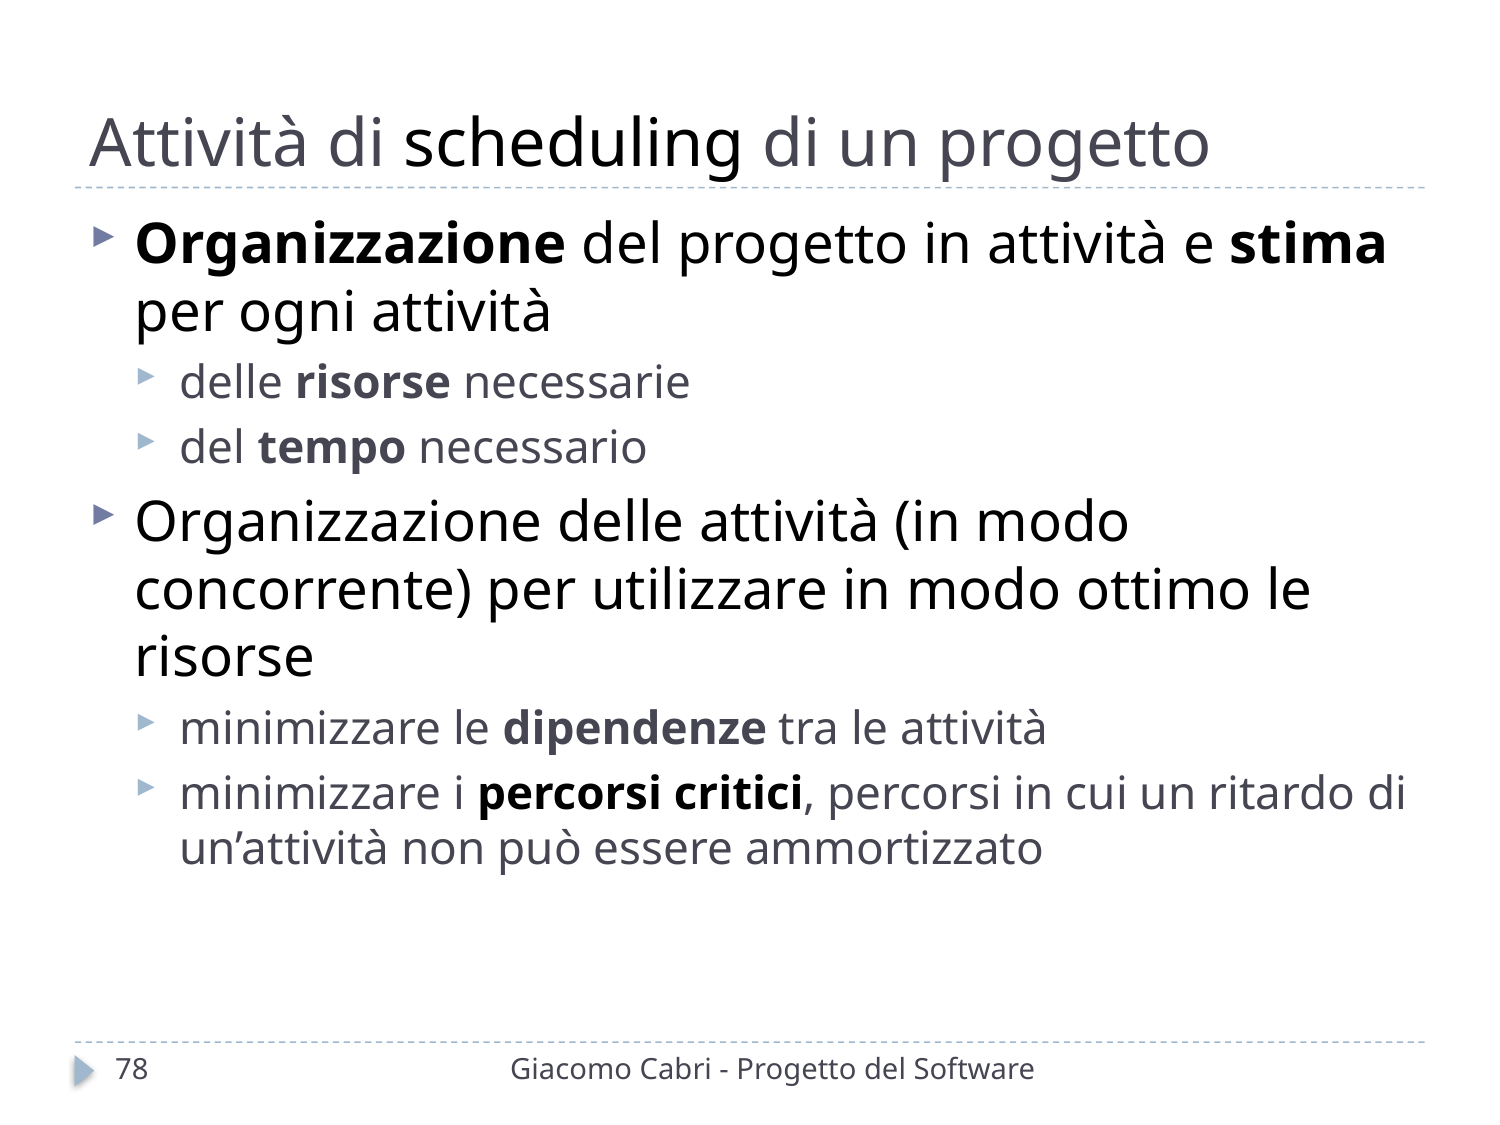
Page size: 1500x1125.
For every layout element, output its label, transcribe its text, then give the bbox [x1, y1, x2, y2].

slide_number 78 [100, 1042, 426, 1103]
footer Giacomo Cabri - Progetto del Software [475, 1042, 1051, 1103]
title Attività di scheduling di un progetto [75, 24, 1425, 188]
list Organizzazione del progetto in attività e stima per ogni attività delle risorse necessarie del tempo necessario Organizzazione delle attività (in modo concorrente) per utilizzare in modo ottimo le risorse minimizzare le dipendenze tra le attività minimizzare i percorsi critici, percorsi in cui un ritardo di un’attività non può essere ammortizzato [75, 200, 1425, 1010]
